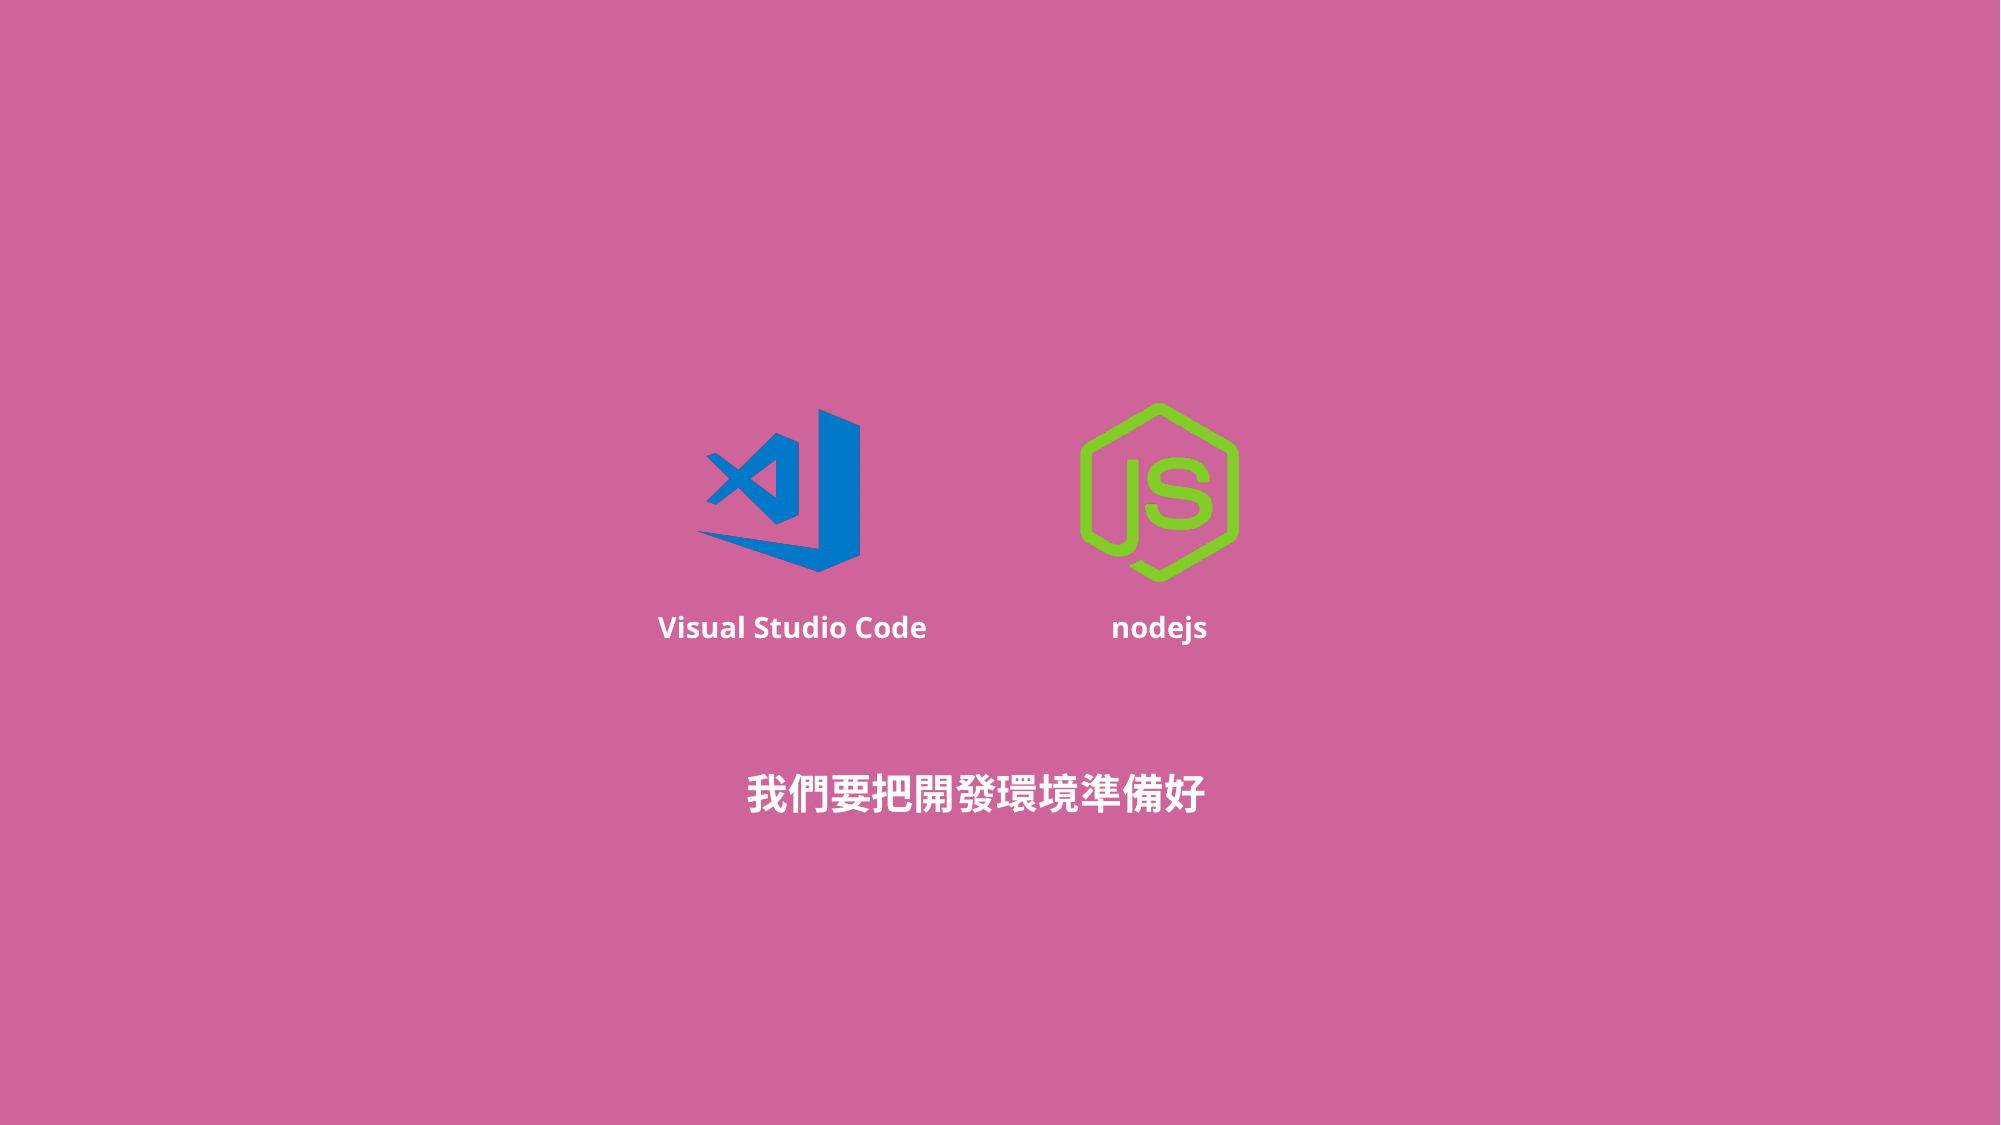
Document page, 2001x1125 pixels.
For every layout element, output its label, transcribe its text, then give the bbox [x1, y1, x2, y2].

text_box nodejs [976, 605, 1343, 658]
text_box 我們要把開發環境準備好 [711, 766, 1241, 829]
text_box Visual Studio Code [609, 605, 976, 658]
picture [696, 409, 860, 572]
picture [1018, 348, 1301, 632]
